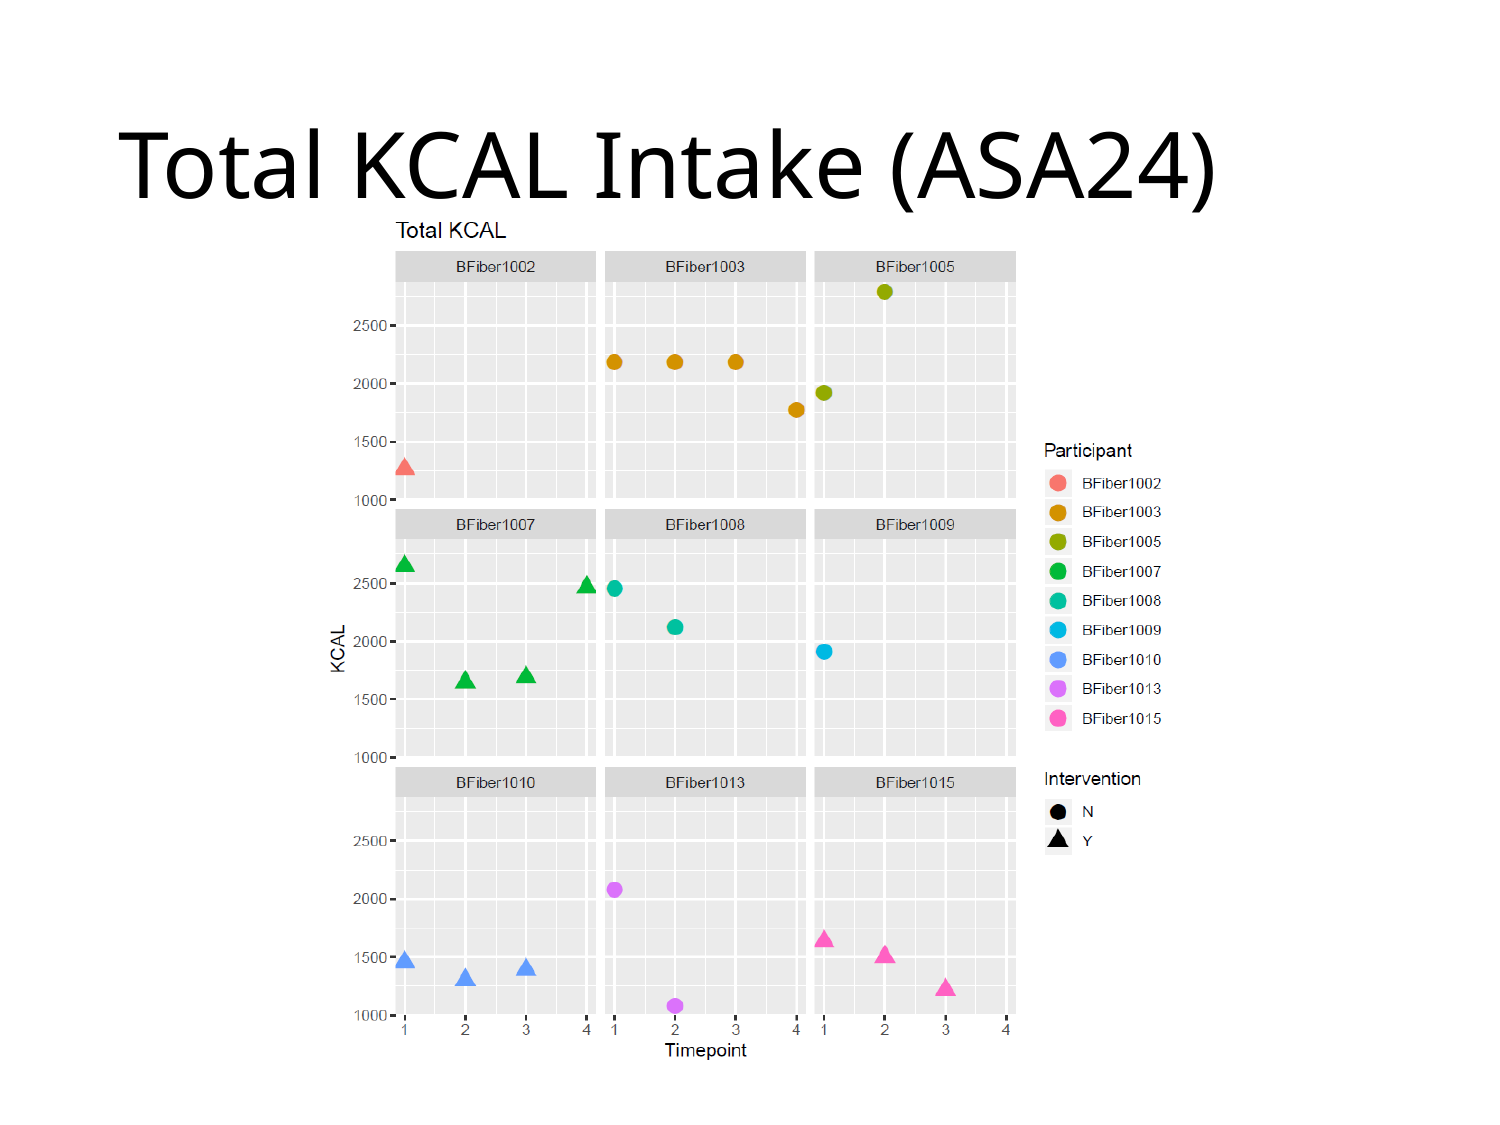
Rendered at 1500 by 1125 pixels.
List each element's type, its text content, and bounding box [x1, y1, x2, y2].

picture [320, 213, 1176, 1066]
title Total KCAL Intake (ASA24) [103, 59, 1397, 278]
